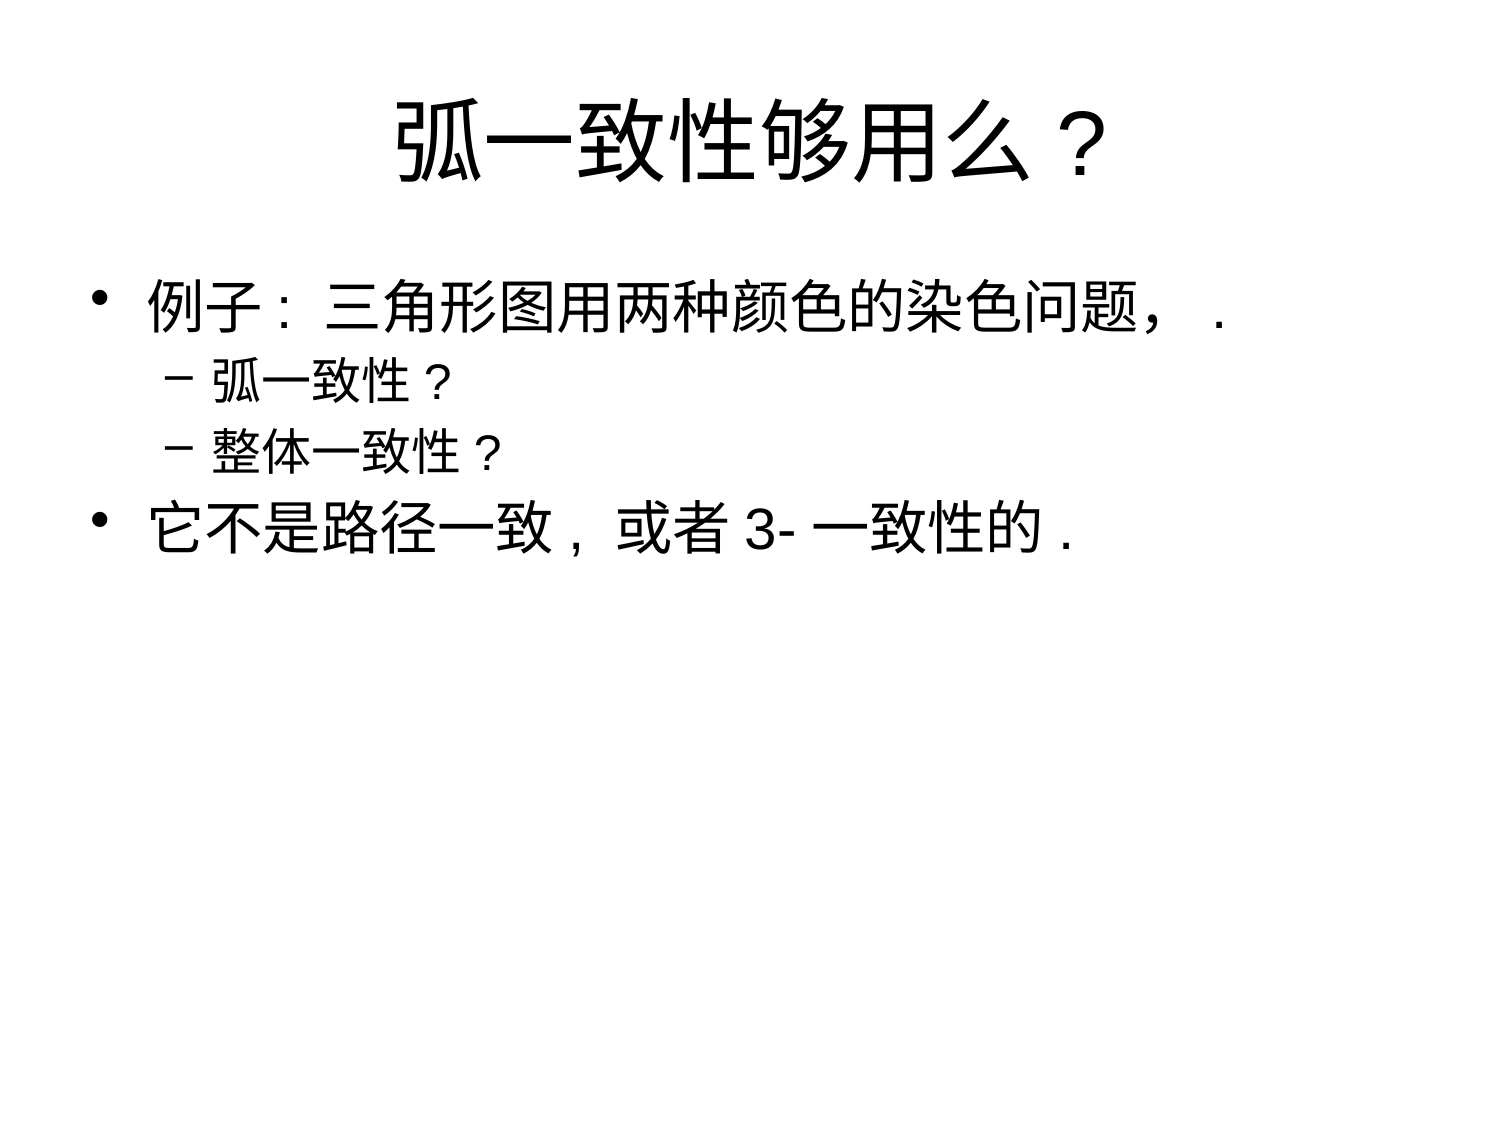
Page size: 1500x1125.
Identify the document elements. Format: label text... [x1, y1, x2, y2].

title 弧一致性够用么? [74, 44, 1426, 233]
list 例子: 三角形图用两种颜色的染色问题，. 弧一致性? 整体一致性? 它不是路径一致, 或者3-一致性的. [74, 262, 1426, 1006]
